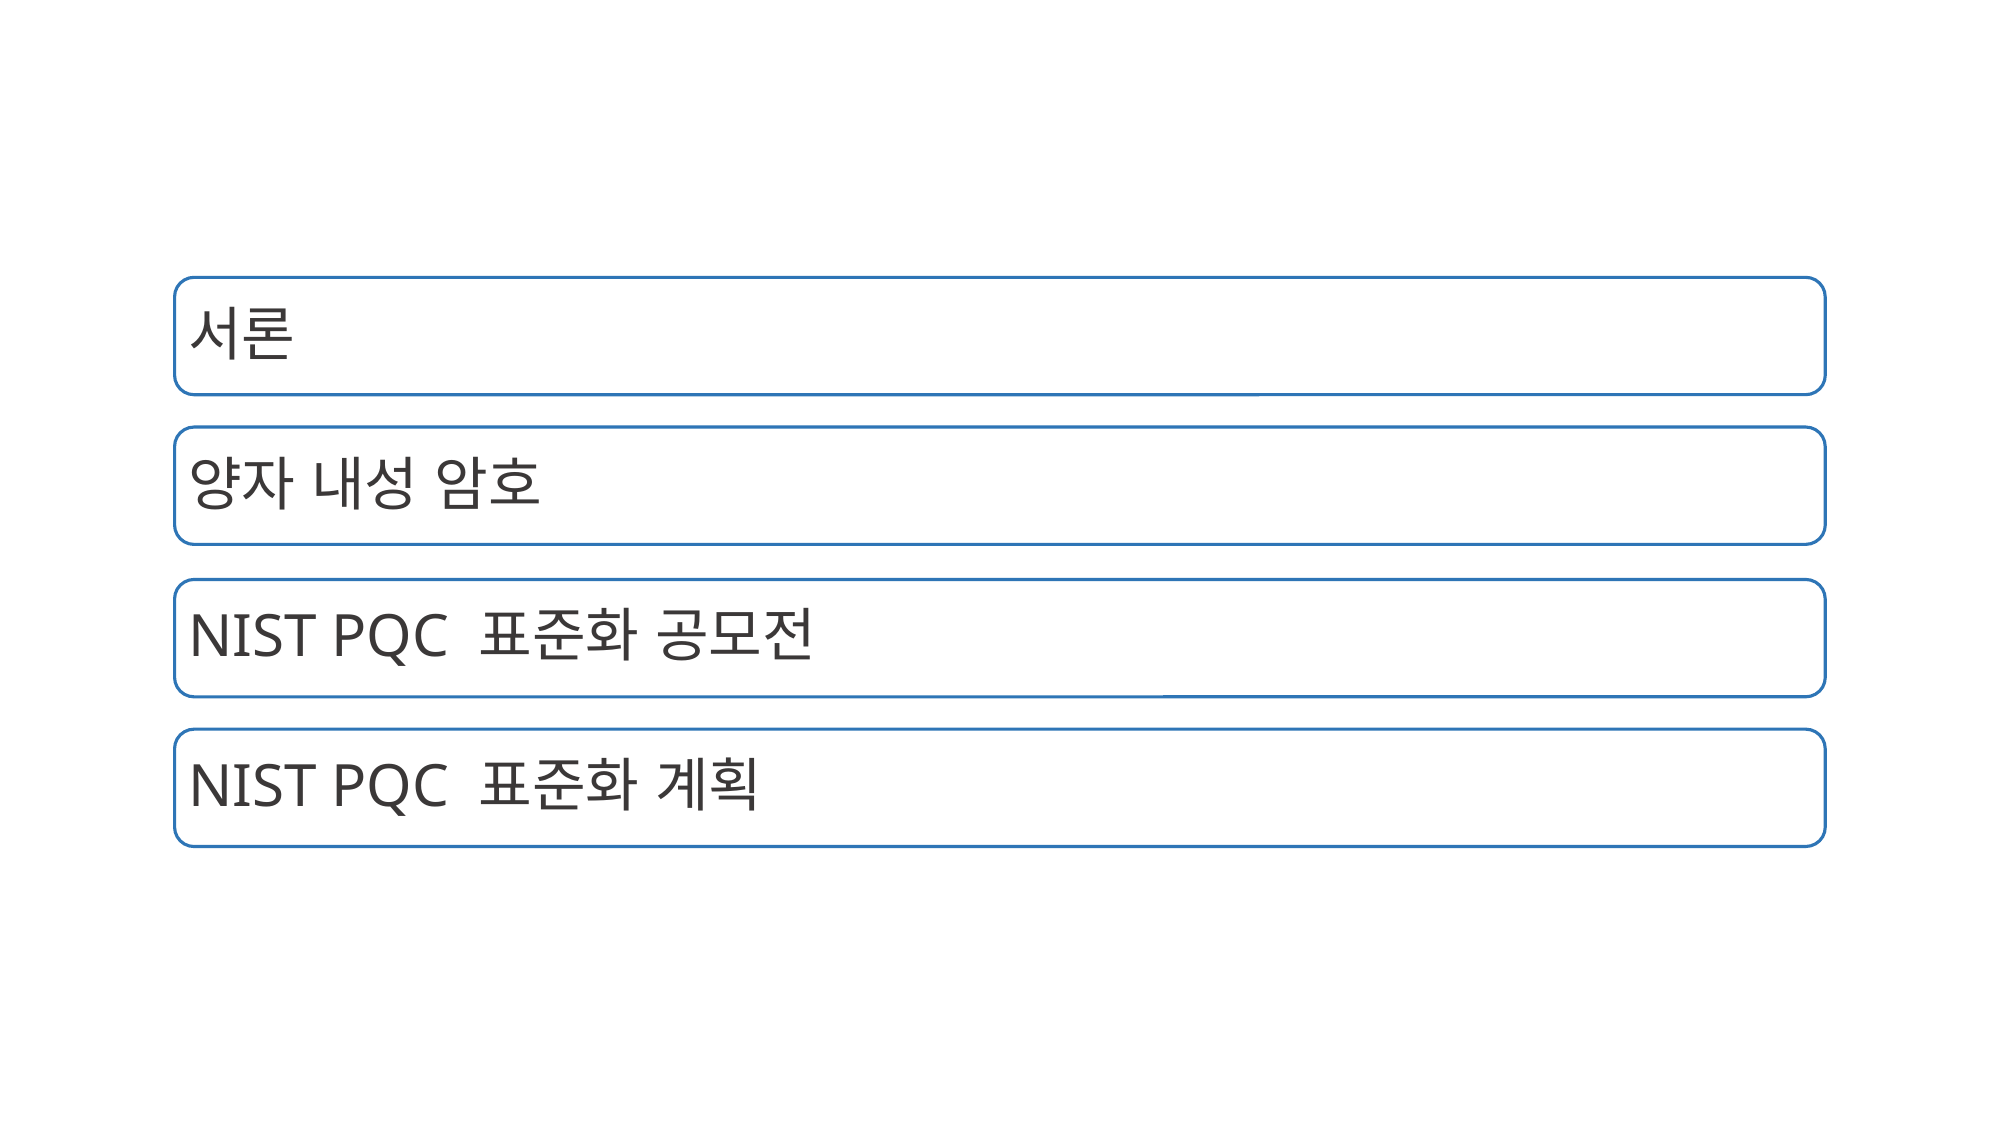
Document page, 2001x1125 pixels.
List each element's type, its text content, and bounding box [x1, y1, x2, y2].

list NIST PQC 표준화 공모전 [171, 576, 1828, 699]
list 서론 [171, 275, 1828, 398]
list NIST PQC 표준화 계획 [171, 726, 1828, 849]
list 양자 내성 암호 [171, 425, 1828, 548]
